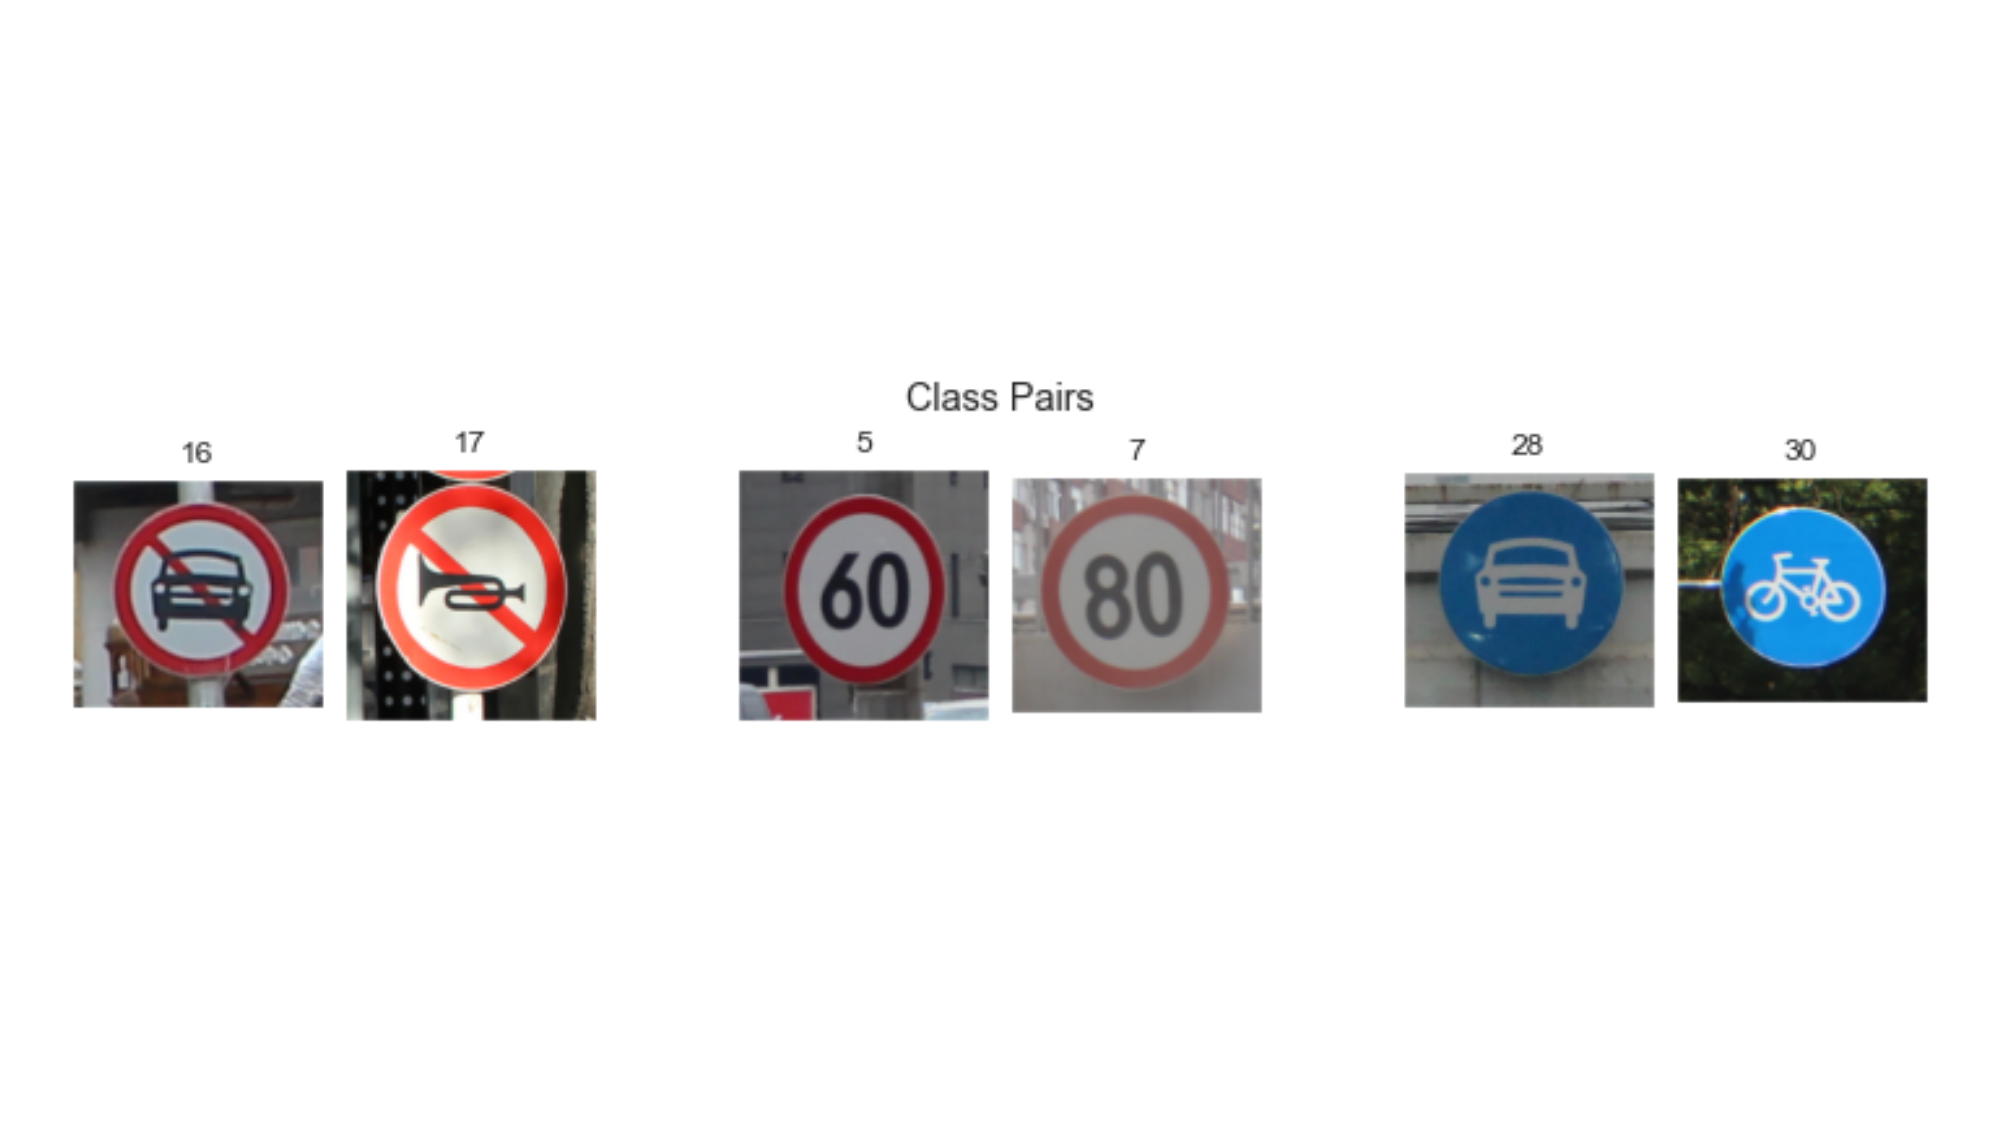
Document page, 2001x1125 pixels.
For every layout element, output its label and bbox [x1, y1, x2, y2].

picture [64, 375, 1936, 750]
